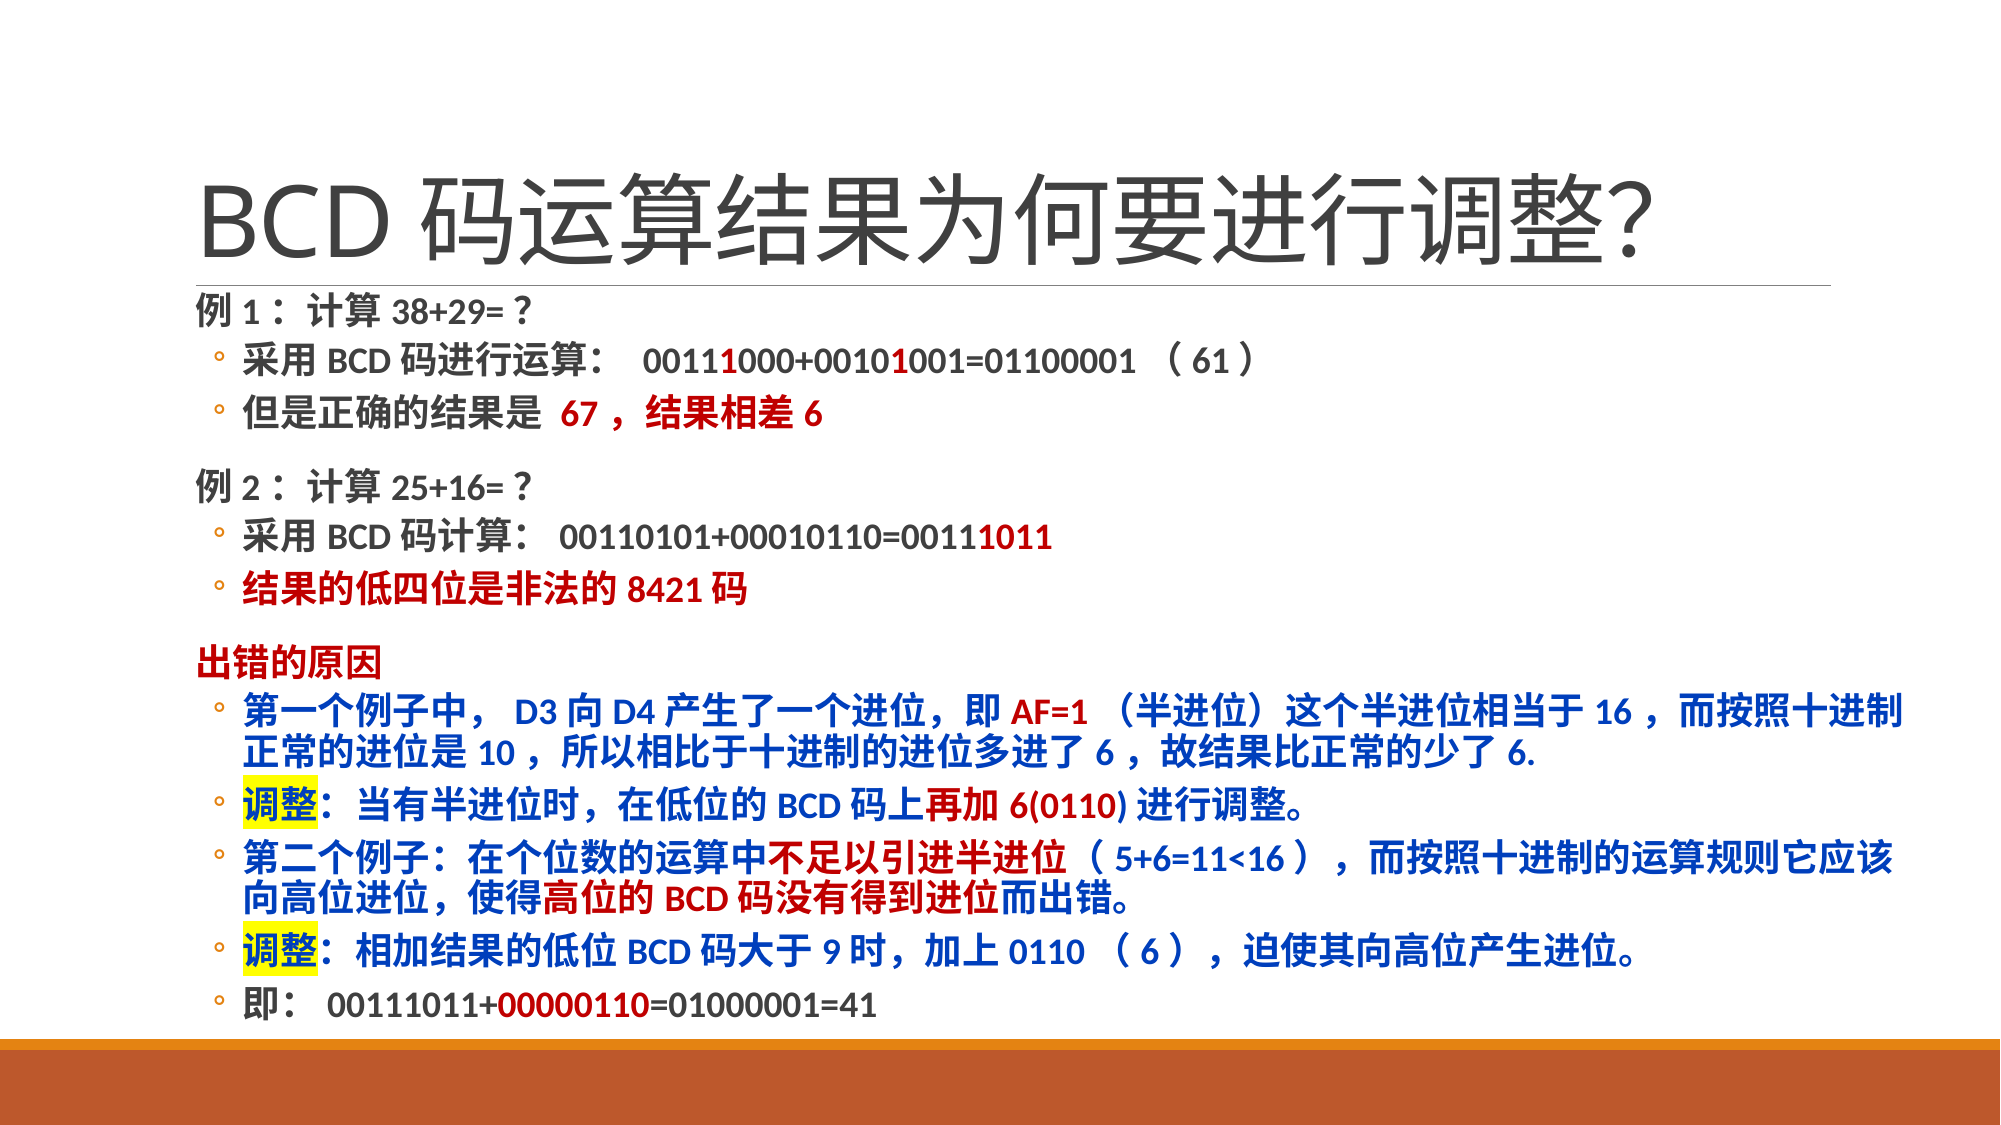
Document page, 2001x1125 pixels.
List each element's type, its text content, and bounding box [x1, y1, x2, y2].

list 例1：计算38+29=？ 采用BCD码进行运算： 00111000+00101001=01100001（61） 但是正确的结果是 67，结果相差6 例2：计算25+16=？ 采用BCD码计算：00110101+00010110=00111011 结果的低四位是非法的8421码 出错的原因 第一个例子中，D3向D4产生了一个进位，即AF=1（半进位）这个半进位相当于16，而按照十进制正常的进位是10，所以相比于十进制的进位多进了6，故结果比正常的少了6. 调整：当有半进位时，在低位的BCD码上再加6(0110)进行调整。 第二个例子：在个位数的运算中不足以引进半进位（5+6=11<16），而按照十进制的运算规则它应该向高位进位，使得高位的BCD码没有得到进位而出错。 调整：相加结果的低位BCD码大于9时，加上0110（6），迫使其向高位产生进位。 即：00111011+00000110=01000001=41 [180, 285, 1905, 1039]
title BCD码运算结果为何要进行调整？ [180, 47, 1830, 285]
